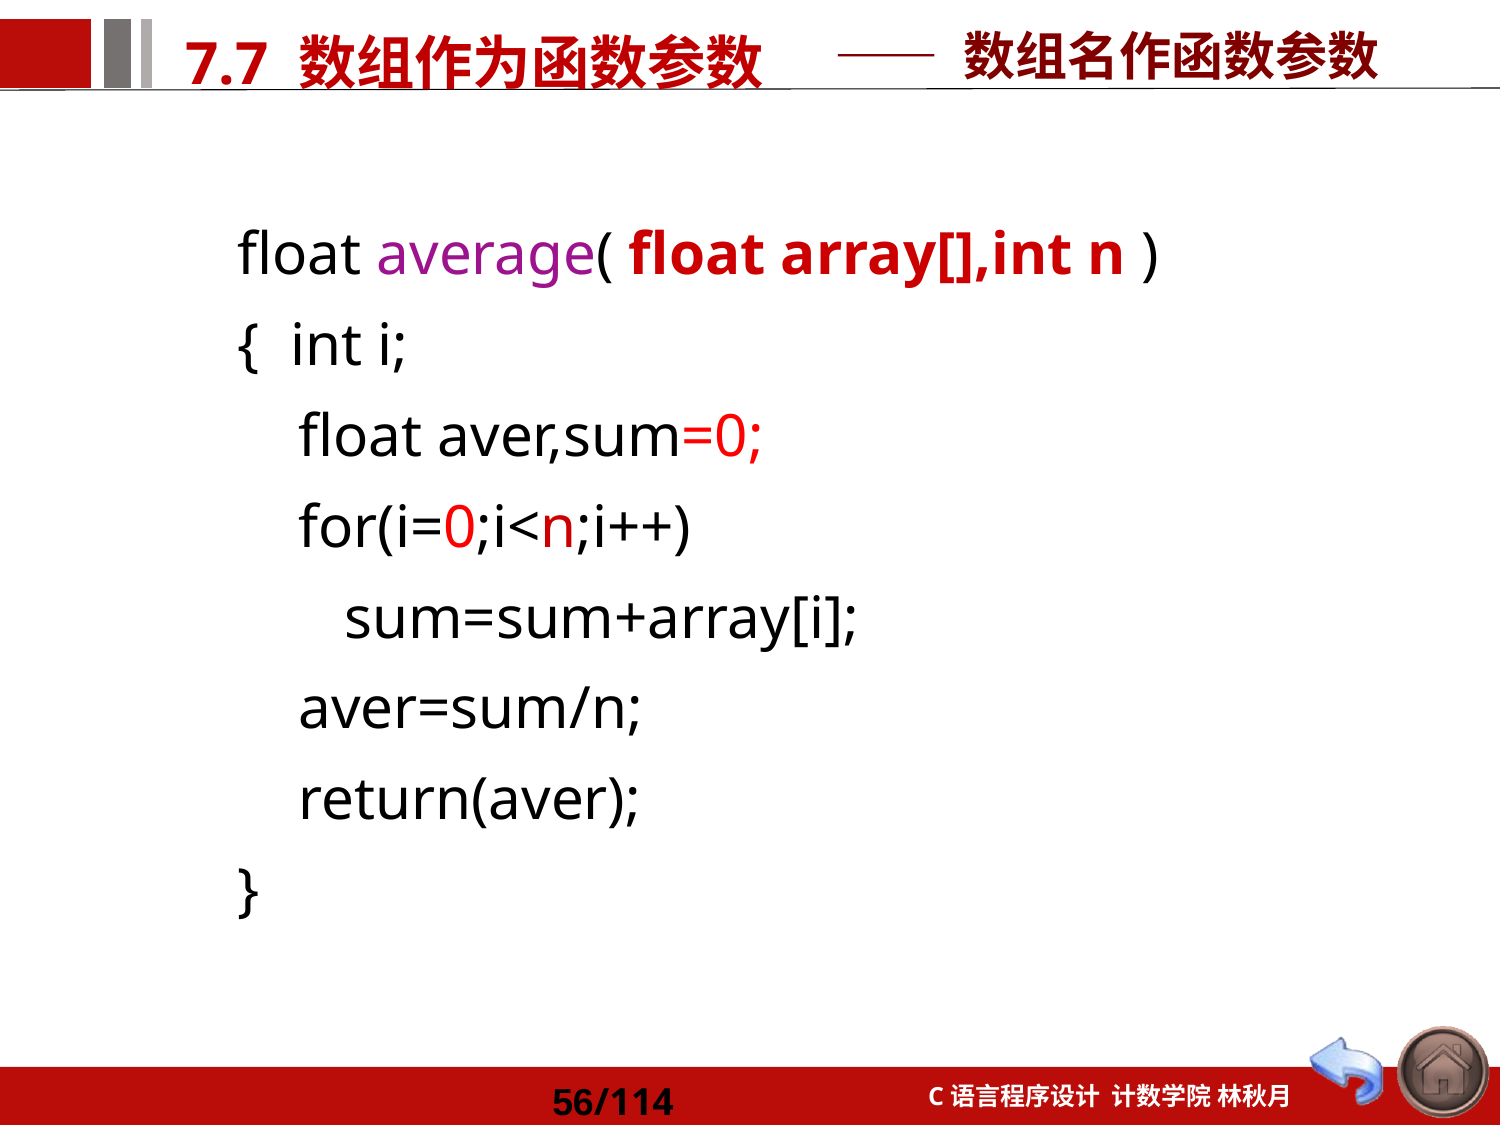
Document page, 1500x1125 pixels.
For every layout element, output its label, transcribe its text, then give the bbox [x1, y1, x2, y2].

picture [1308, 1032, 1386, 1110]
text_box —— 数组名作函数参数 [820, 16, 1500, 94]
list float average( float array[],int n ) { int i; float aver,sum=0; for(i=0;i<n;i++) sum=sum+array[i]; aver=sum/n; return(aver); } [222, 187, 1243, 914]
